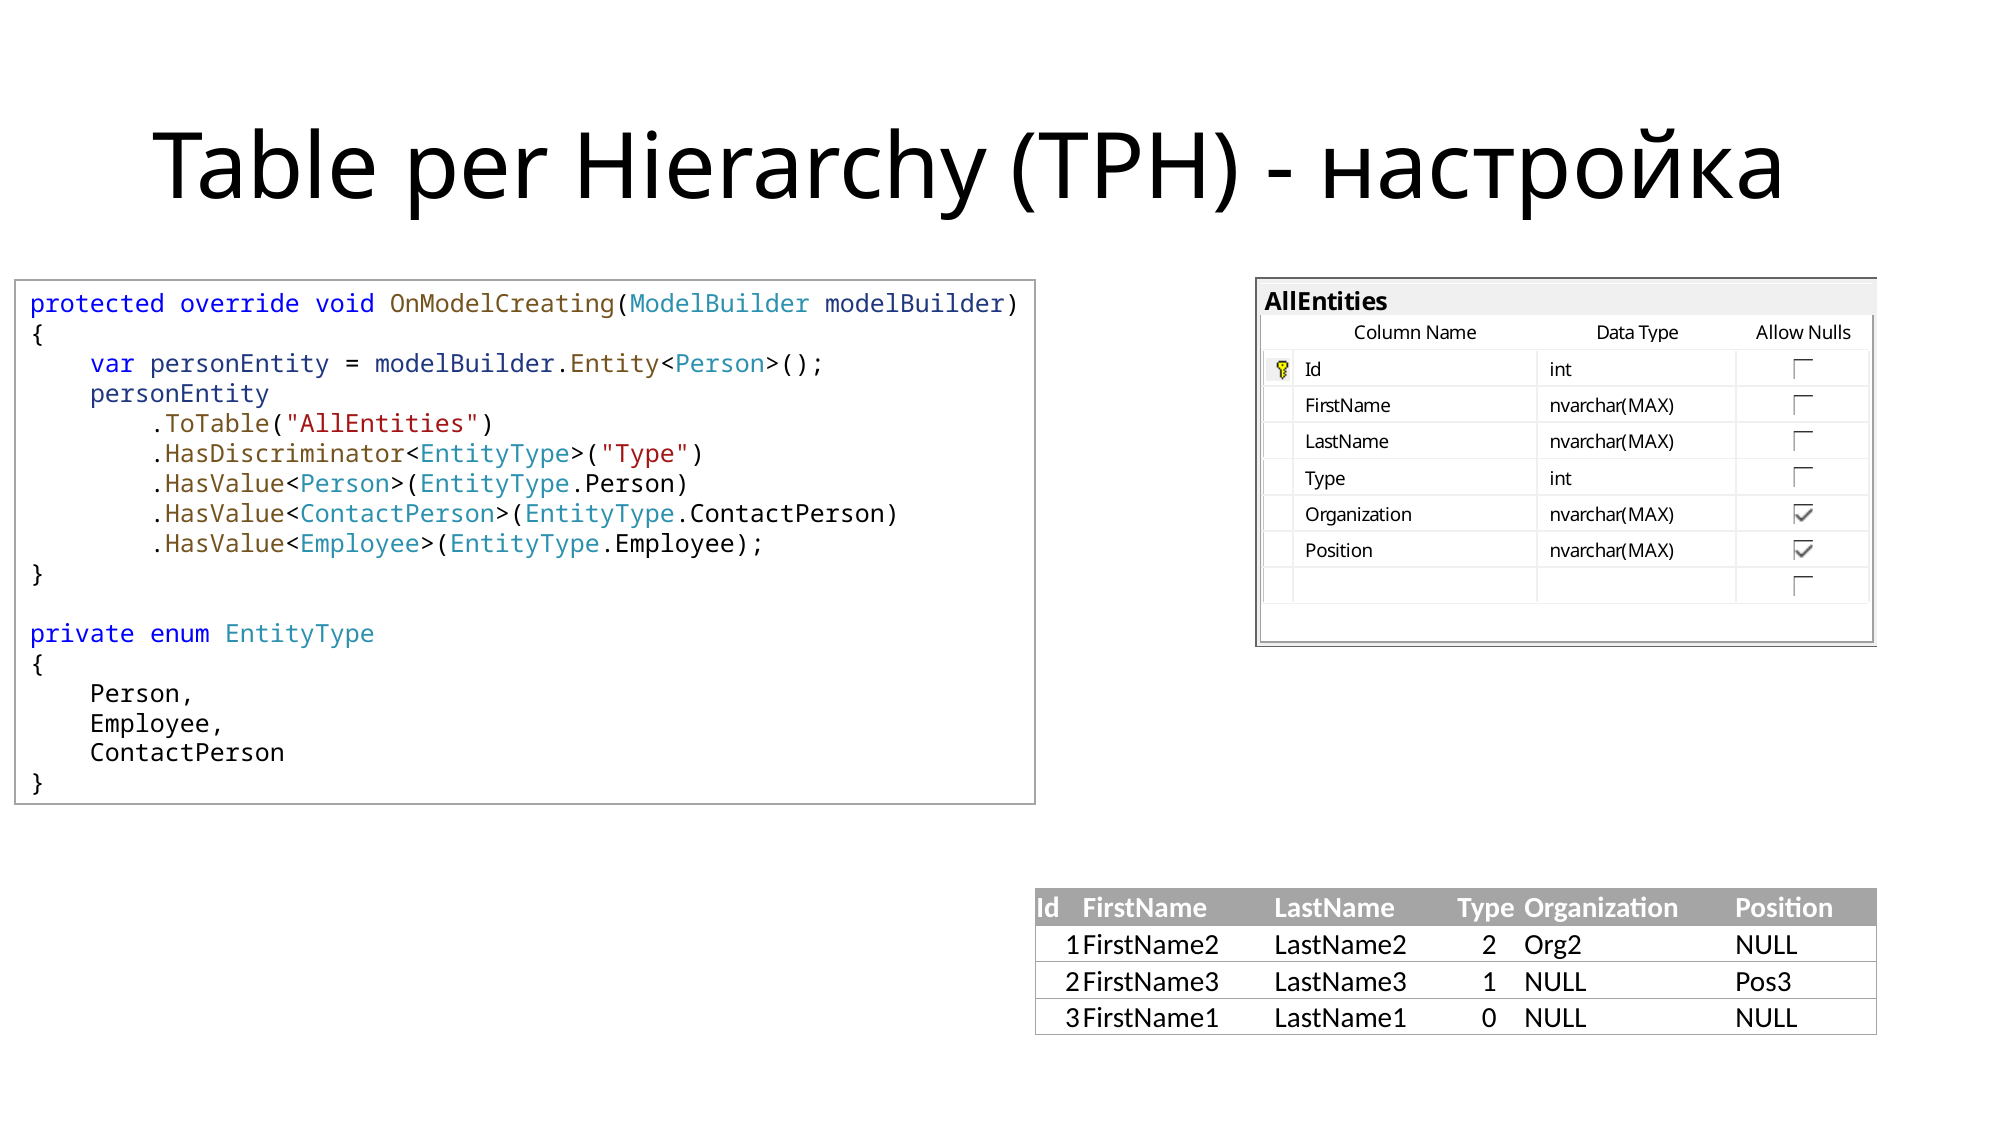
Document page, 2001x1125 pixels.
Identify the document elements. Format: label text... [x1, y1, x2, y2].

table_cell FirstName2 [1081, 926, 1273, 961]
table_cell 2 [1036, 962, 1081, 998]
table_cell 1 [1036, 926, 1081, 961]
table_cell 0 [1456, 999, 1523, 1034]
title Table per Hierarchy (TPH) - настройка [137, 59, 1863, 278]
table_cell FirstName3 [1081, 962, 1273, 998]
picture [1255, 277, 1877, 646]
table_cell LastName2 [1273, 926, 1456, 961]
table_cell NULL [1523, 999, 1734, 1034]
table_header Organization [1523, 889, 1734, 925]
table_header Type [1456, 889, 1523, 925]
table_cell NULL [1734, 926, 1876, 961]
table_cell NULL [1523, 962, 1734, 998]
table_header LastName [1273, 889, 1456, 925]
table_header Position [1734, 889, 1876, 925]
table_cell Org2 [1523, 926, 1734, 961]
table_cell NULL [1734, 999, 1876, 1034]
table_cell Pos3 [1734, 962, 1876, 998]
table_cell 2 [1456, 926, 1523, 961]
table_cell LastName3 [1273, 962, 1456, 998]
text_box protected override void OnModelCreating(ModelBuilder modelBuilder) { var personEntity = modelBuilder.Entity<Person>(); personEntity .ToTable("AllEntities") .HasDiscriminator<EntityType>("Type") .HasValue<Person>(EntityType.Person) .HasValue<ContactPerson>(EntityType.ContactPerson) .HasValue<Employee>(EntityType.Employee); } private enum EntityType { Person, Employee, ContactPerson } [14, 279, 1036, 805]
table_cell FirstName1 [1081, 999, 1273, 1034]
table_header Id [1036, 889, 1081, 925]
table_cell LastName1 [1273, 999, 1456, 1034]
table_cell 3 [1036, 999, 1081, 1034]
table_header FirstName [1081, 889, 1273, 925]
table_cell 1 [1456, 962, 1523, 998]
